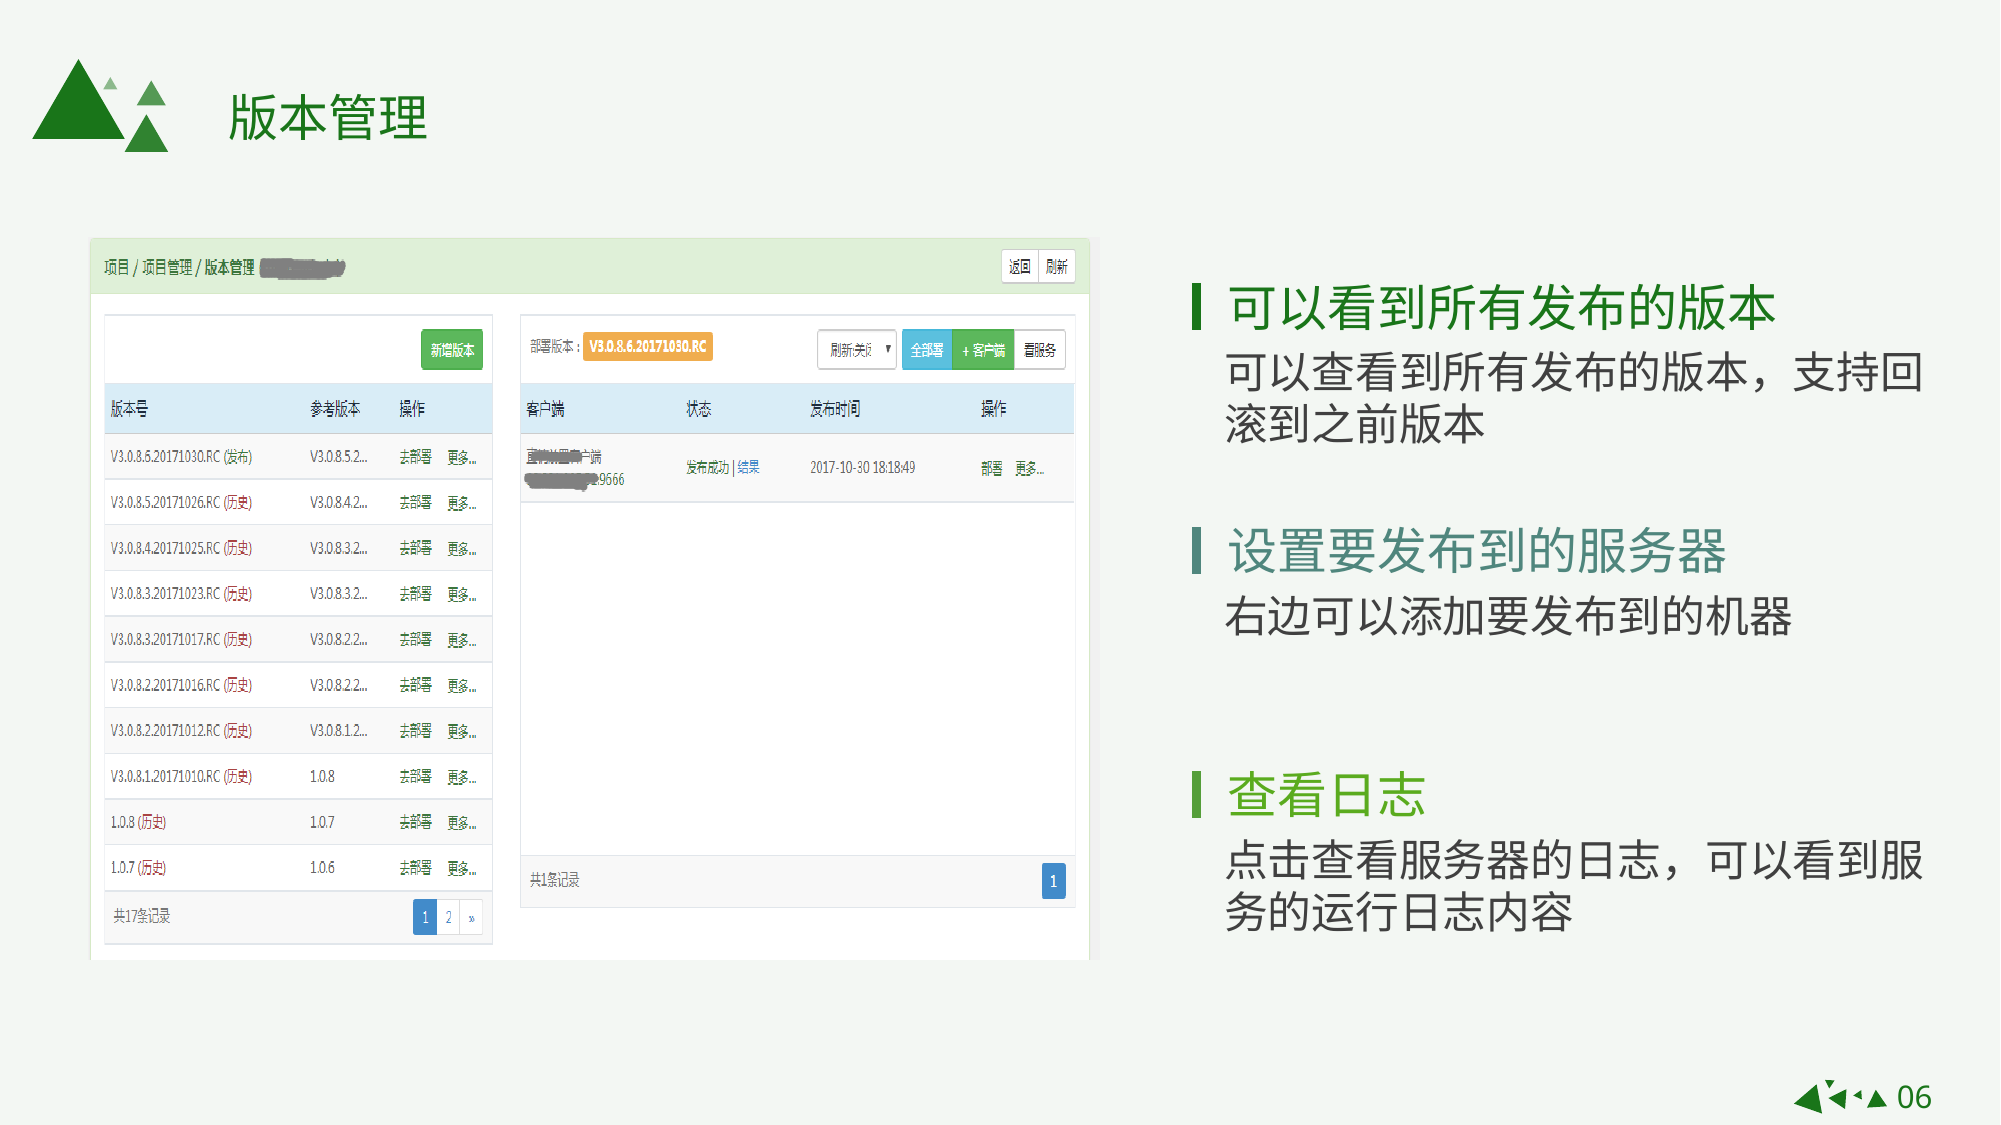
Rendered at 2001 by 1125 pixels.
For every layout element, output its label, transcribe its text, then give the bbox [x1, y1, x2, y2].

text_box 设置要发布到的服务器 [1212, 512, 1972, 588]
text_box [32, 59, 125, 139]
text_box [1825, 1079, 1835, 1089]
text_box 查看日志 [1212, 756, 1972, 831]
text_box [1793, 1084, 1823, 1114]
text_box 版本管理 [213, 78, 444, 154]
text_box [136, 80, 166, 106]
picture [88, 237, 1100, 960]
text_box 可以看到所有发布的版本 [1212, 268, 1972, 344]
text_box 点击查看服务器的日志，可以看到服务的运行日志内容 [1209, 824, 1969, 945]
text_box [124, 114, 169, 152]
text_box [1828, 1089, 1847, 1109]
text_box 右边可以添加要发布到的机器 [1209, 581, 1969, 649]
text_box 可以查看到所有发布的版本，支持回滚到之前版本 [1209, 336, 1969, 457]
text_box [1853, 1090, 1862, 1100]
text_box 06 [1864, 1070, 1966, 1123]
text_box [103, 77, 118, 90]
